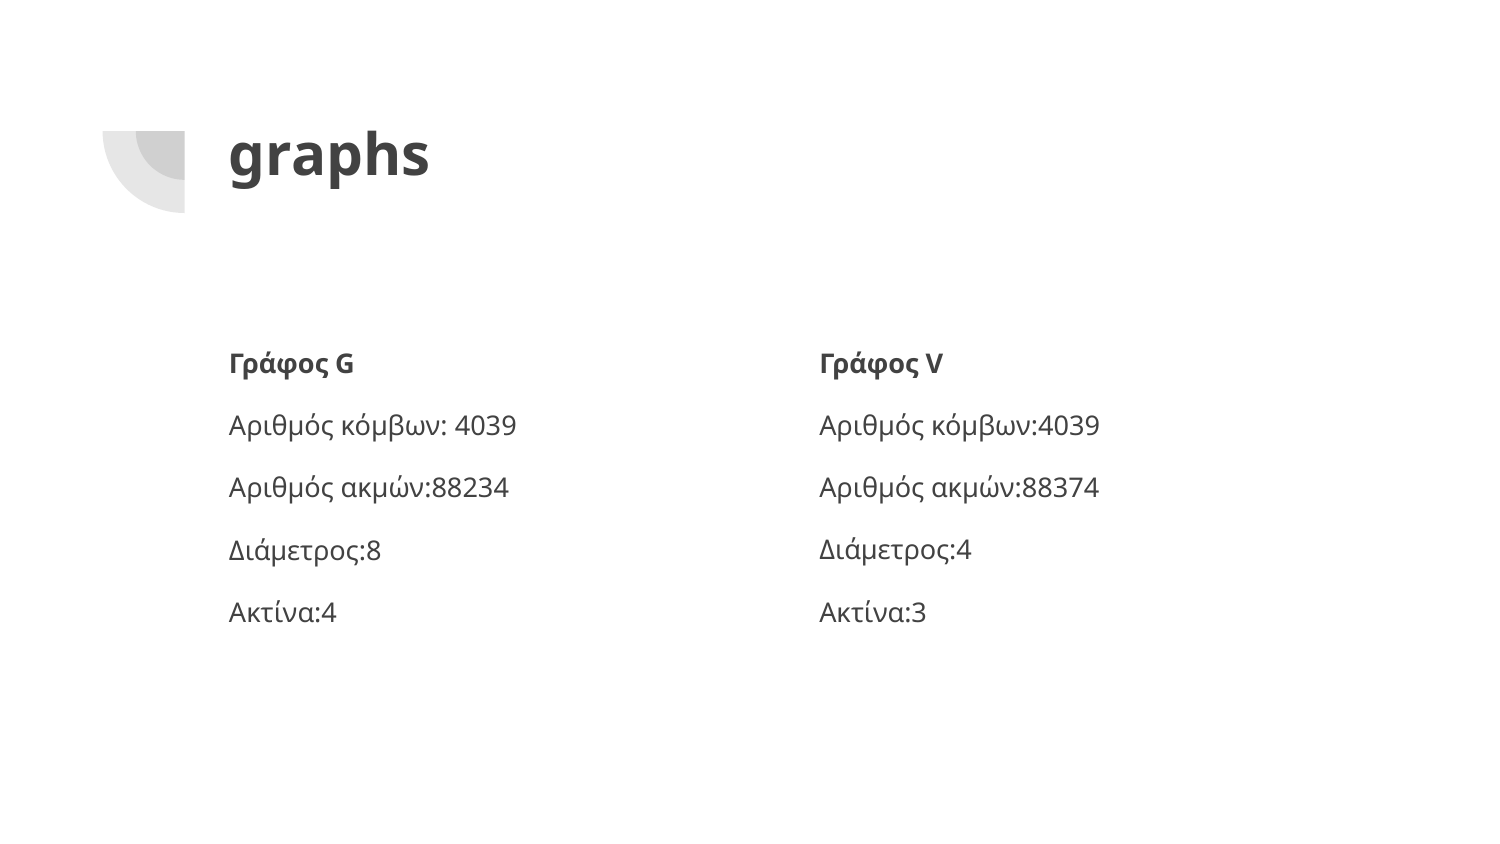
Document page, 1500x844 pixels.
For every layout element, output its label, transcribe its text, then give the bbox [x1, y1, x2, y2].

list Γράφος G Αριθμός κόμβων: 4039 Αριθμός ακμών:88234 Διάμετρος:8 Ακτίνα:4 [213, 326, 777, 744]
list Γράφος V Αριθμός κόμβων:4039 Αριθμός ακμών:88374 Διάμετρος:4 Ακτίνα:3 [804, 326, 1368, 744]
title graphs [213, 98, 1368, 263]
